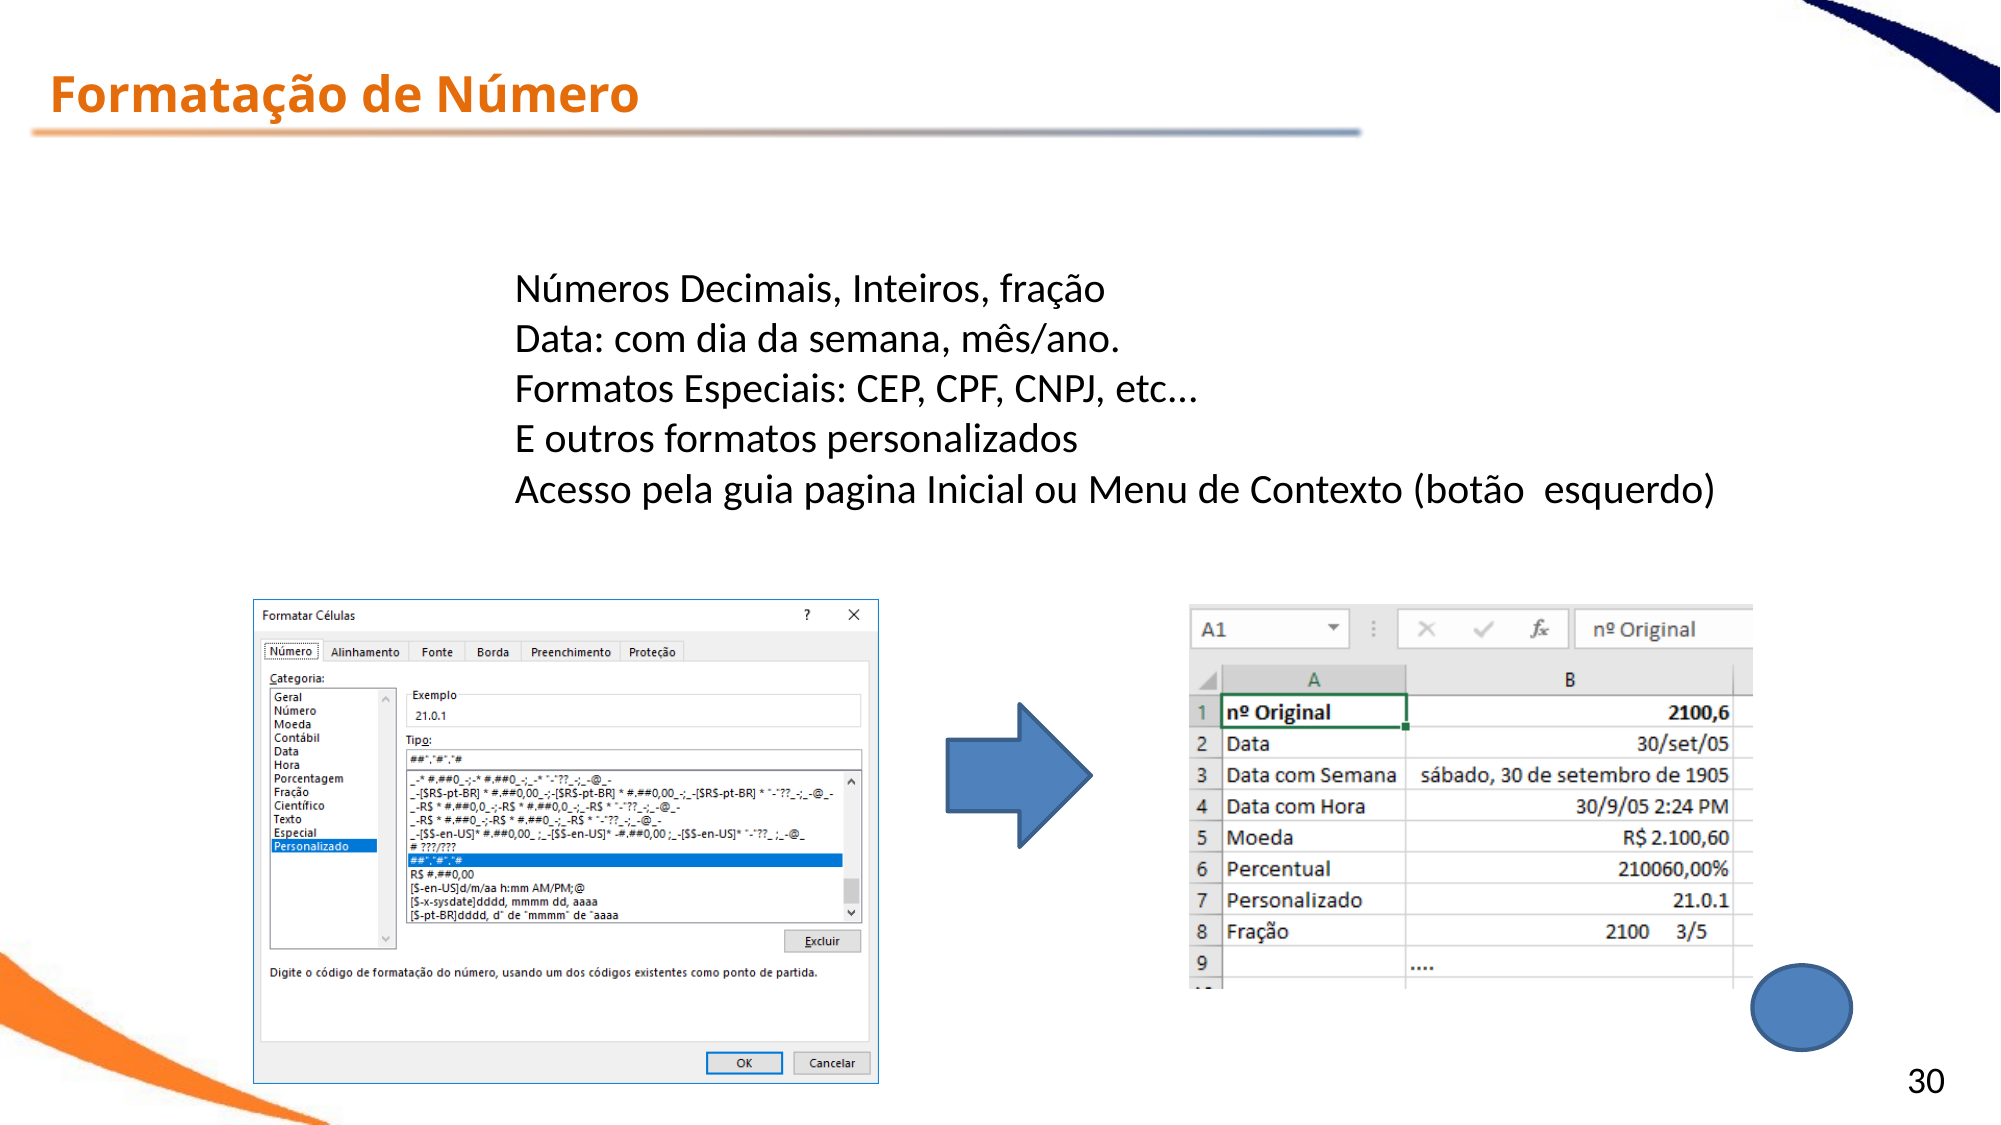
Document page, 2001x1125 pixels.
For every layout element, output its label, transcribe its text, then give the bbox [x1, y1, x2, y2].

text_box [945, 702, 1094, 849]
text_box [237, 100, 1738, 311]
subtitle Números Decimais, Inteiros, fração Data: com dia da semana, mês/ano. Formatos Especiais: CEP, CPF, CNPJ, etc... E outros formatos personalizados Acesso pela guia pagina Inicial ou Menu de Contexto (botão esquerdo) [500, 253, 2000, 600]
text_box [1750, 963, 1854, 1053]
picture [0, 0, 2000, 1125]
